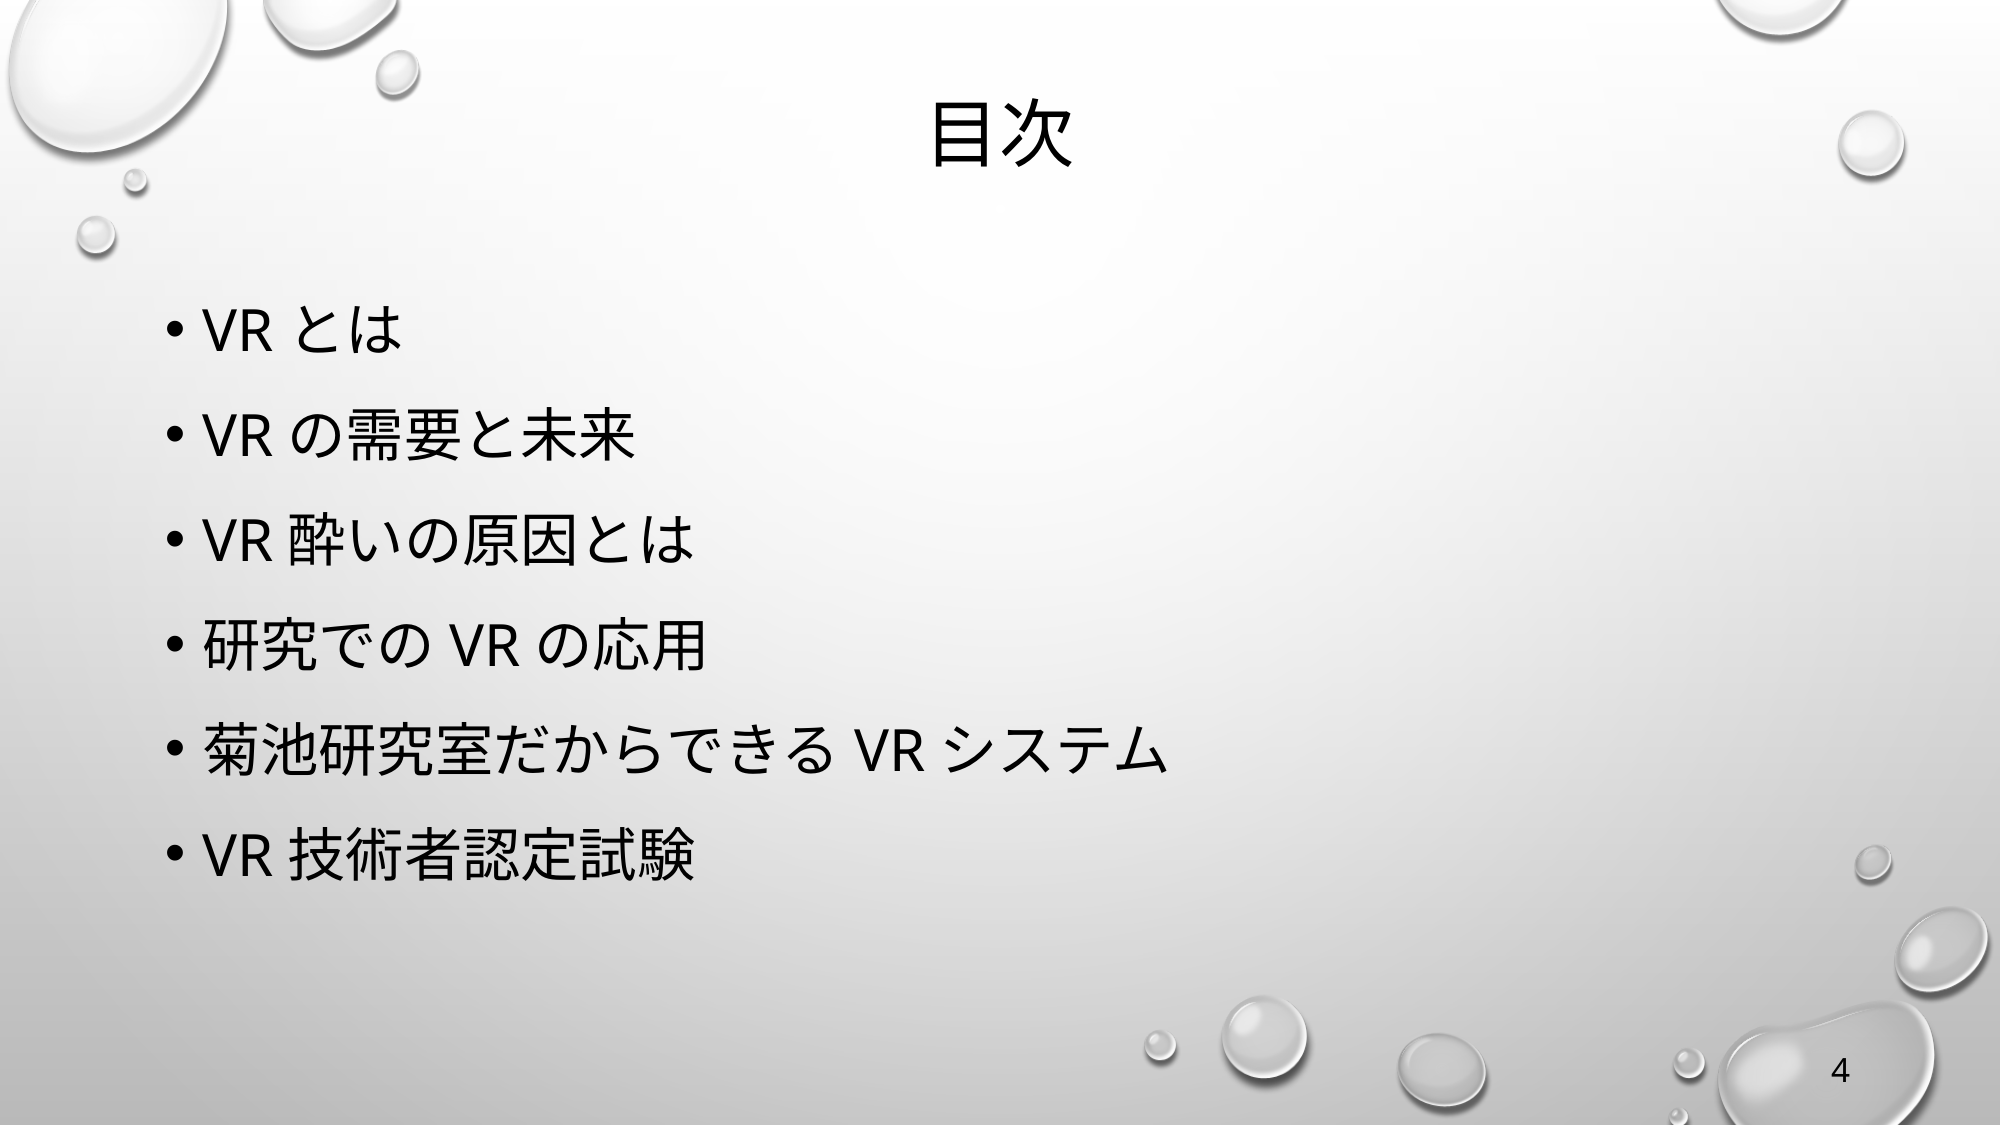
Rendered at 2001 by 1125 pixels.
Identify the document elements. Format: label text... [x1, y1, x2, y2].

title 目次 [149, 53, 1851, 221]
picture [0, 0, 2000, 1125]
slide_number 4 [1739, 1041, 1866, 1102]
list VRとは VRの需要と未来 VR酔いの原因とは 研究でのVRの応用 菊池研究室だからできるVRシステム VR技術者認定試験 [149, 272, 1850, 950]
